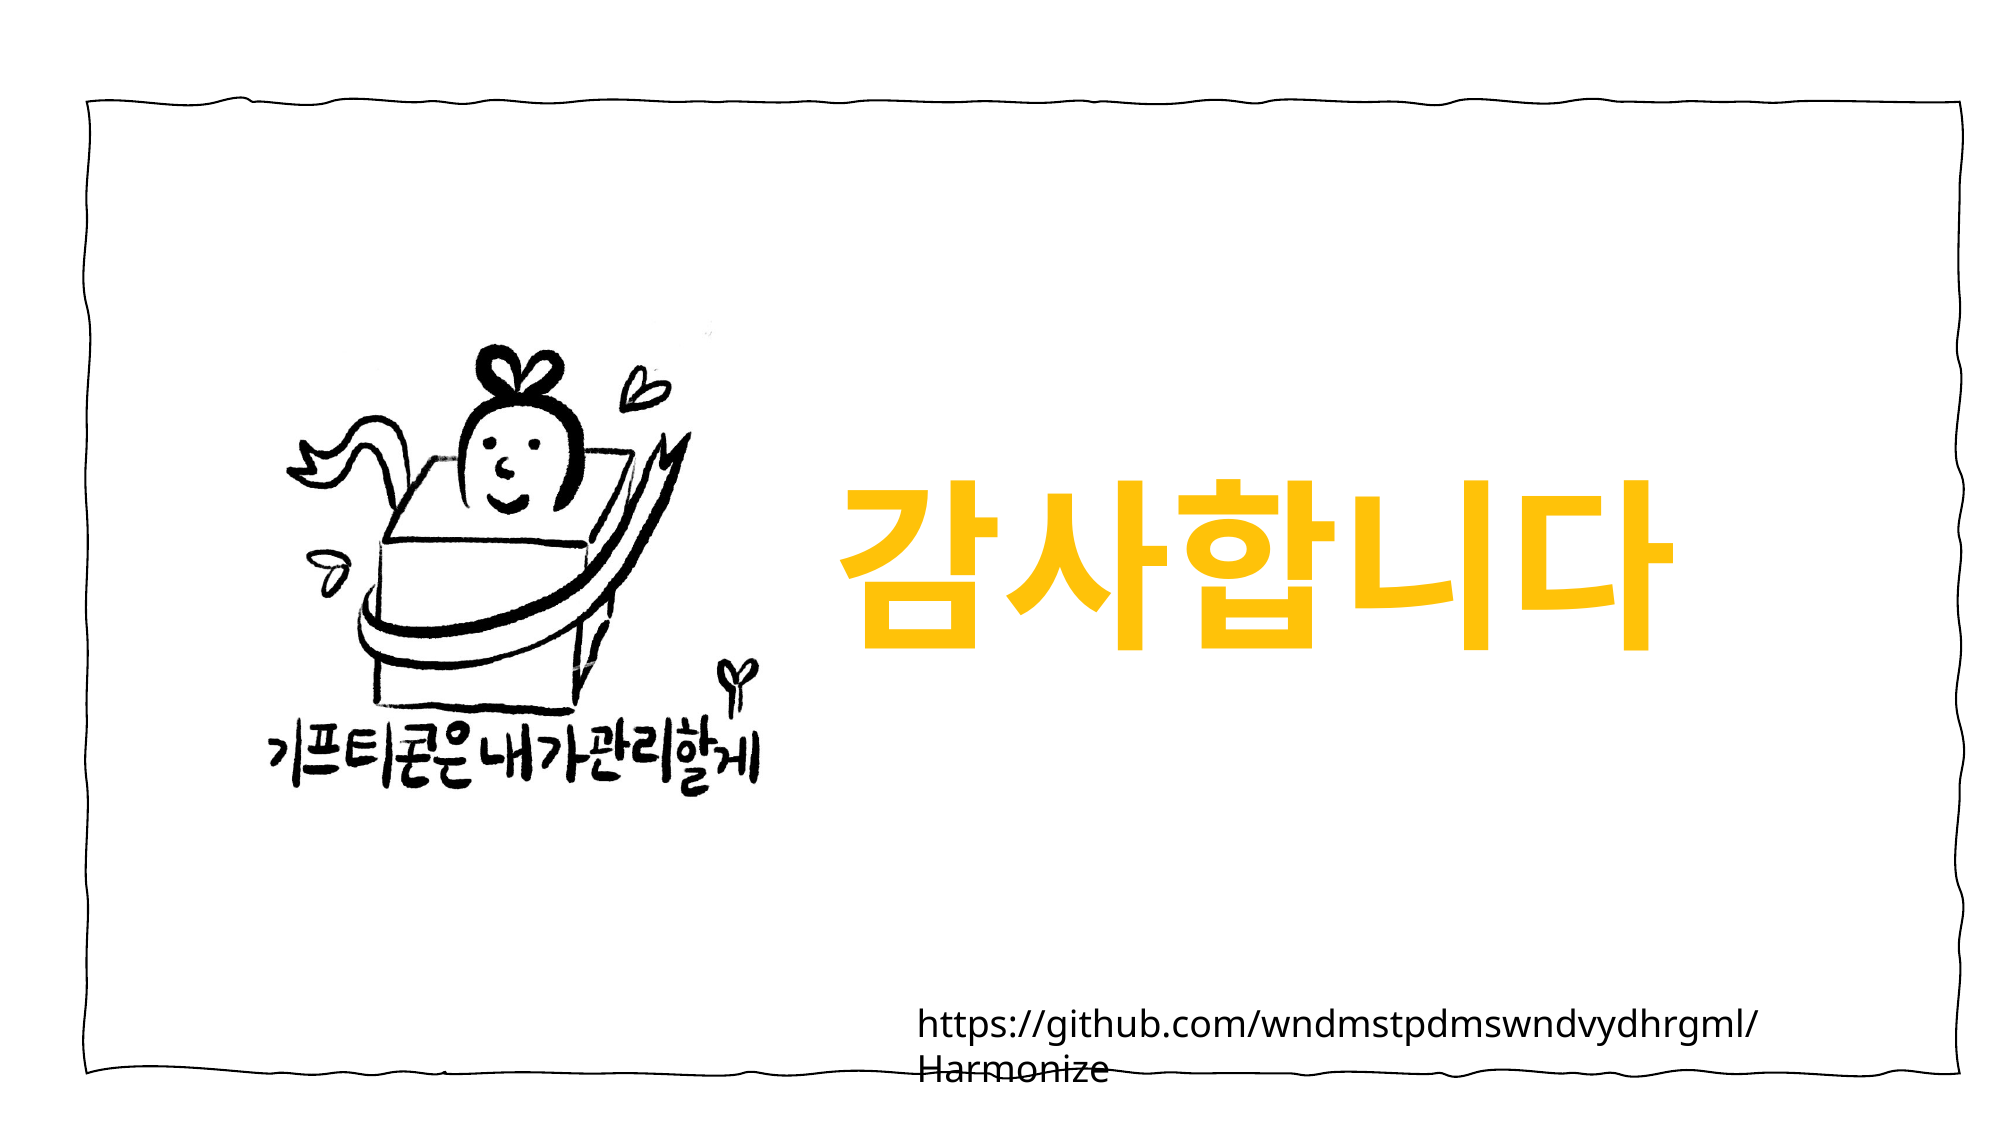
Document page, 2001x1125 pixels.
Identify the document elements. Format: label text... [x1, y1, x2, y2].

text_box 감사합니다 [786, 443, 1852, 679]
text_box https://github.com/wndmstpdmswndvydhrgml/Harmonize [901, 992, 1941, 1098]
picture [225, 282, 786, 843]
text_box [82, 96, 1966, 1077]
